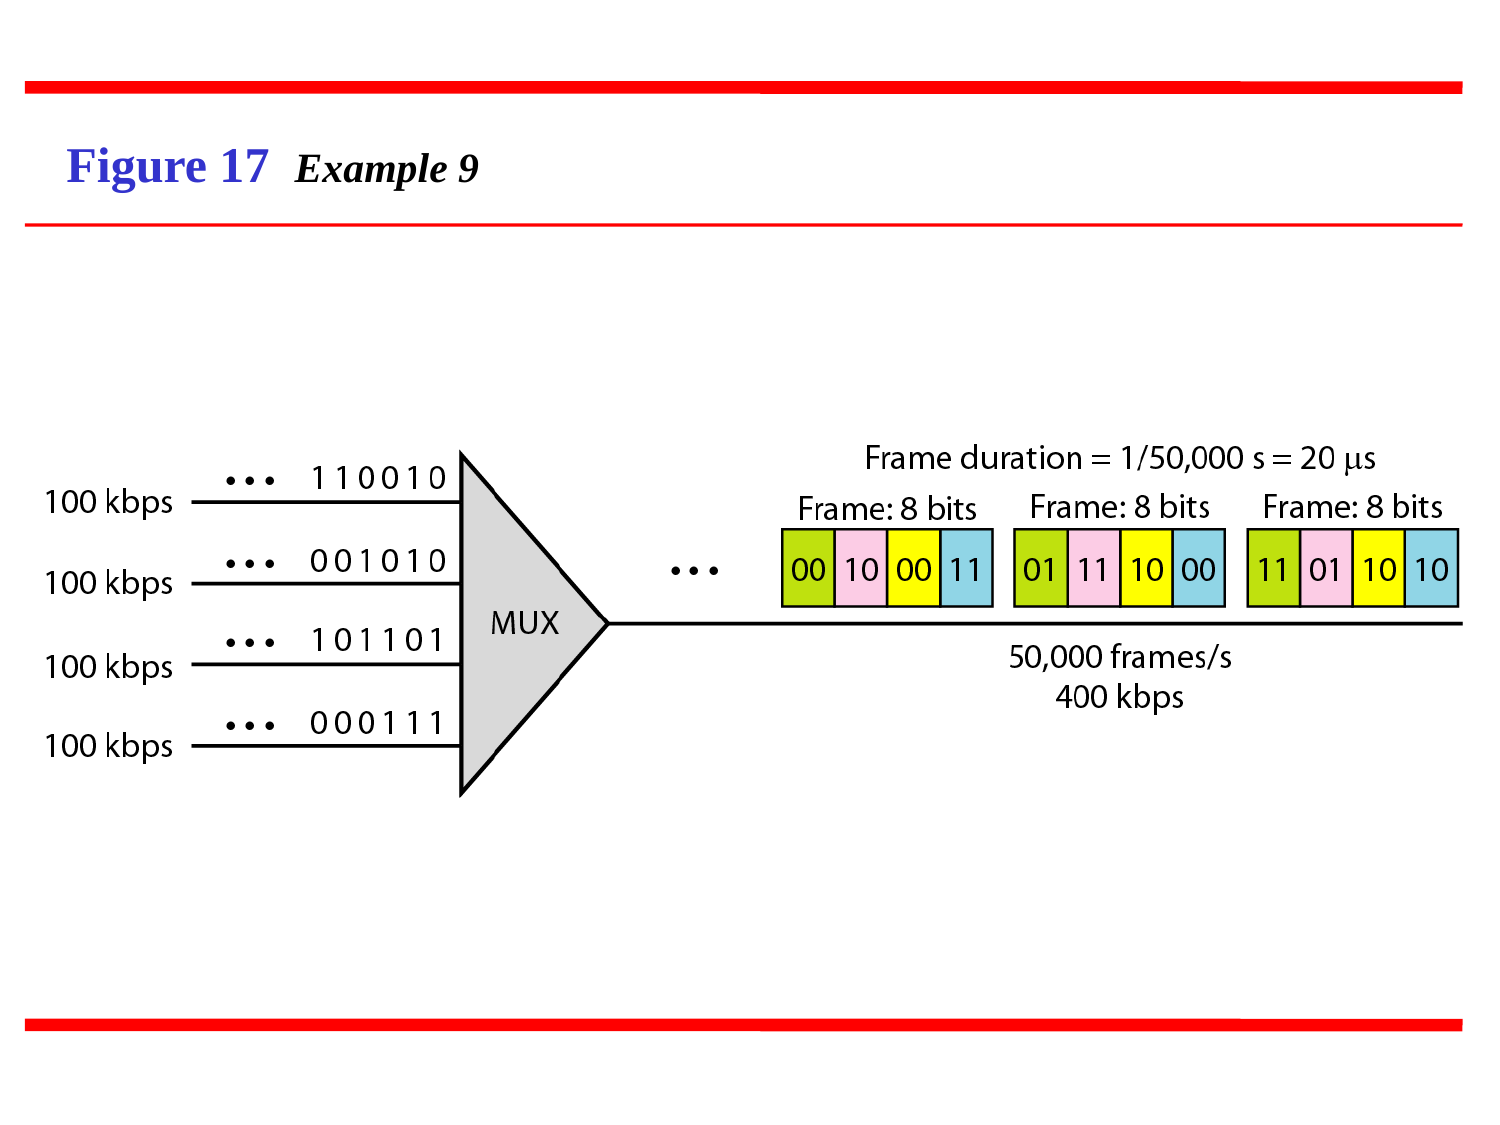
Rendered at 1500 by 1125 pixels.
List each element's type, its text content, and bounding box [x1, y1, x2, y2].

text_box Figure 17 Example 9 [51, 124, 495, 200]
picture [43, 438, 1463, 798]
